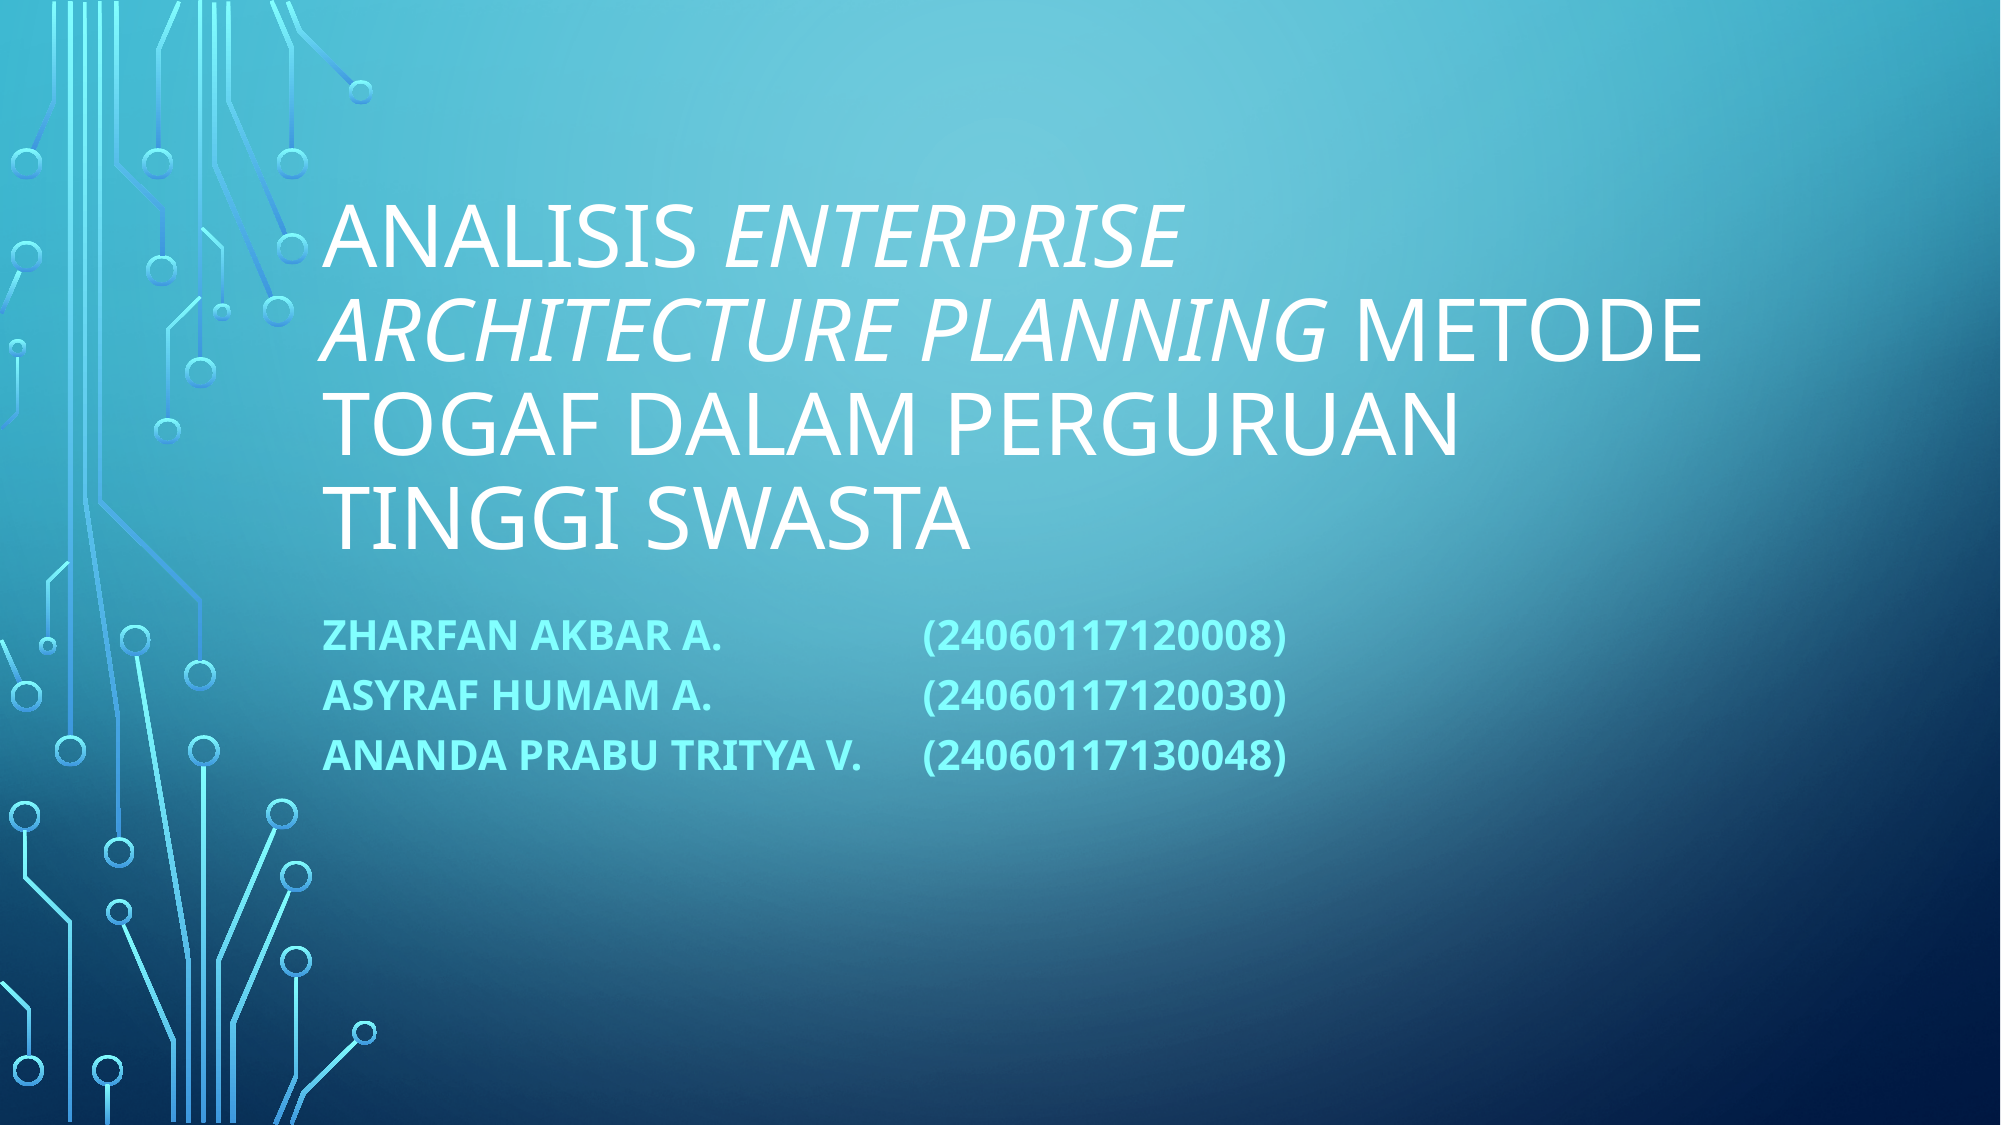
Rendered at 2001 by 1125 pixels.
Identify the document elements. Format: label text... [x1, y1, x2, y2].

subtitle Zharfan Akbar A. (24060117120008) Asyraf Humam A. (24060117120030) Ananda Prabu Tritya V. (24060117130048) [307, 590, 1750, 863]
title ANALISIS ENTERPRISE ARCHITECTURE PLANNING METODE TOGAF DALAM PERGURUAN TINGGI SWASTA [307, 184, 1750, 576]
